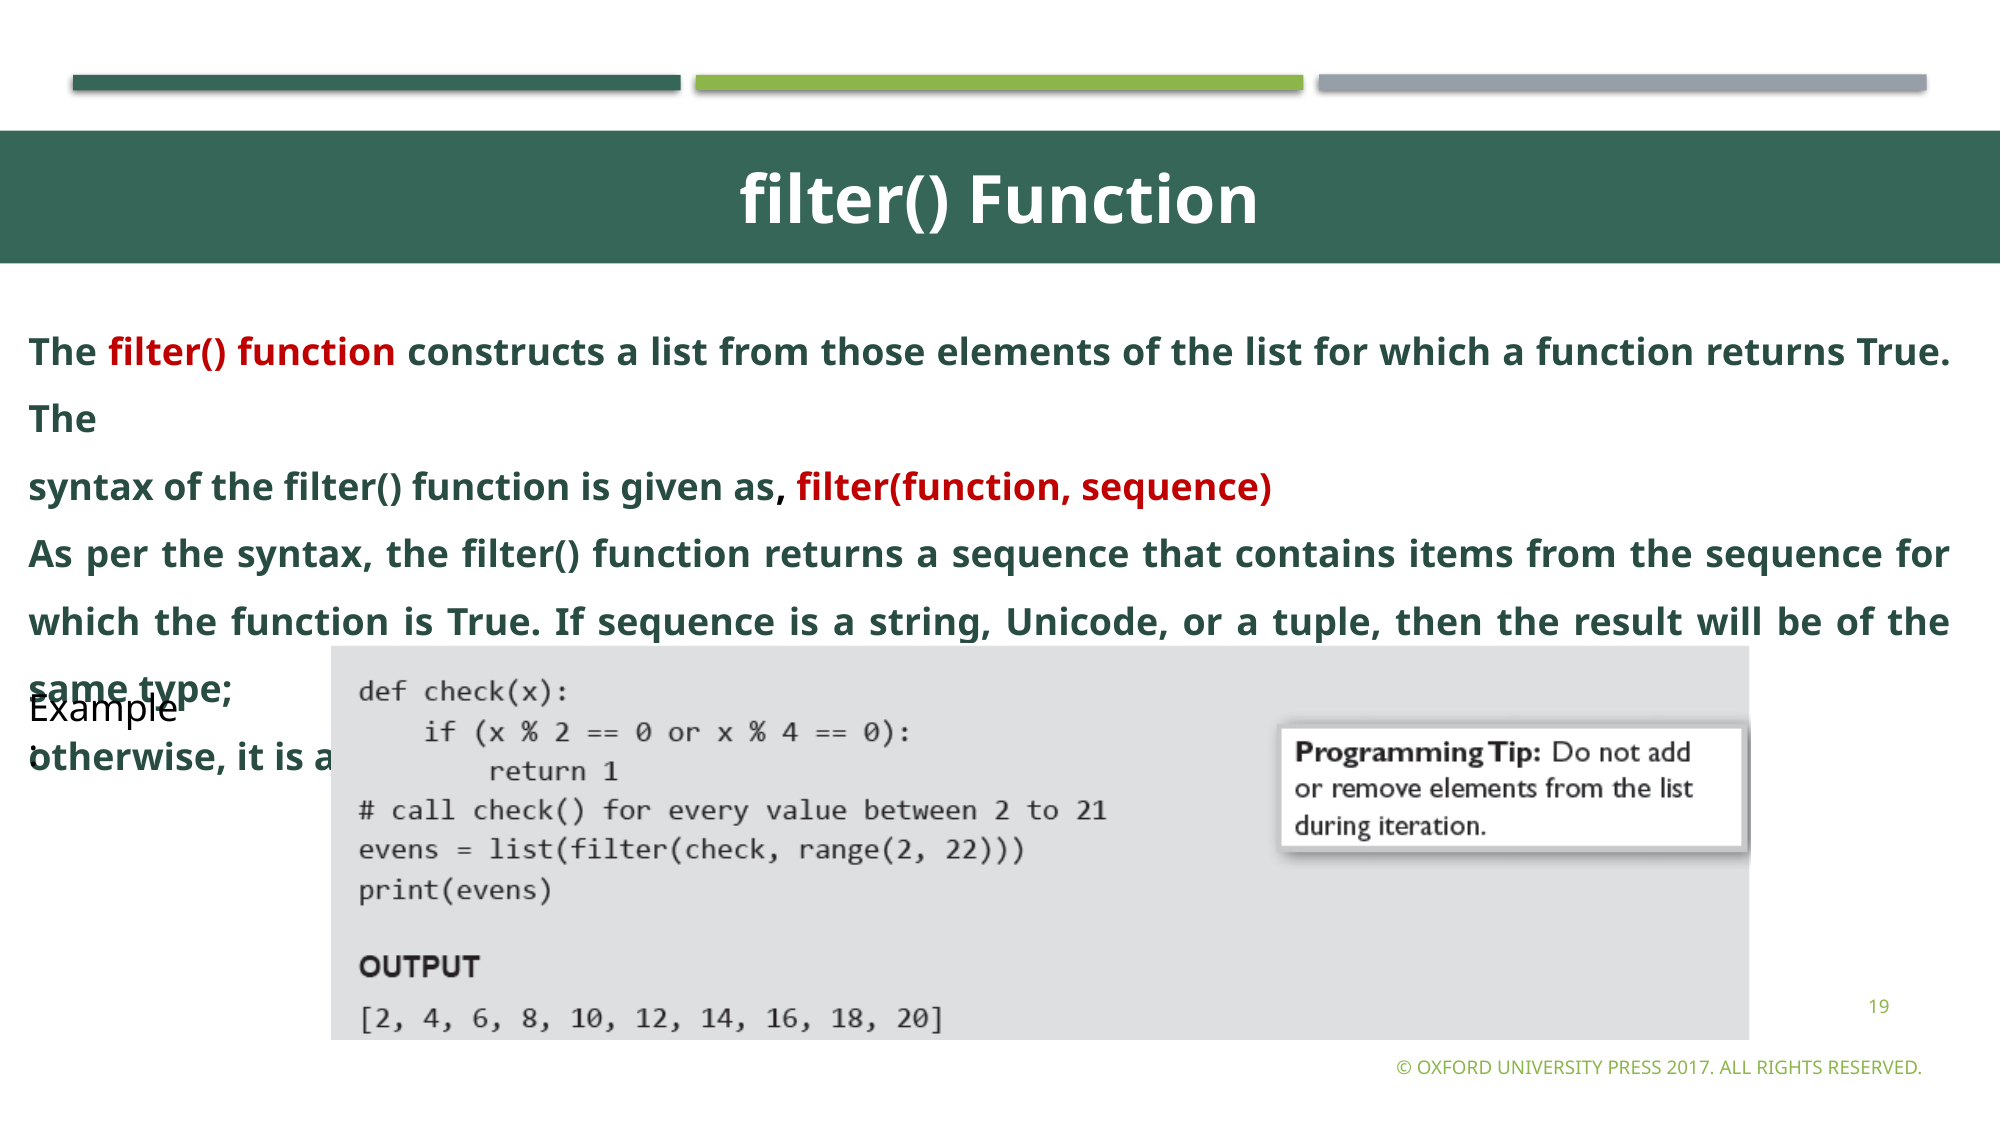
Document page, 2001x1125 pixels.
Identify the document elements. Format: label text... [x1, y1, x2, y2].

picture [330, 642, 1751, 1041]
slide_number 19 [1755, 977, 1905, 1036]
text_box © Oxford University Press 2017. All rights reserved. [1381, 1036, 1961, 1097]
text_box The filter() function constructs a list from those elements of the list for which a function returns True. The syntax of the filter() function is given as, filter(function, sequence) As per the syntax, the filter() function returns a sequence that contains items from the sequence for which the function is True. If sequence is a string, Unicode, or a tuple, then the result will be of the same type; otherwise, it is always a list. [13, 297, 1968, 786]
text_box filter() Function [0, 129, 2000, 265]
text_box Example: [13, 677, 201, 782]
